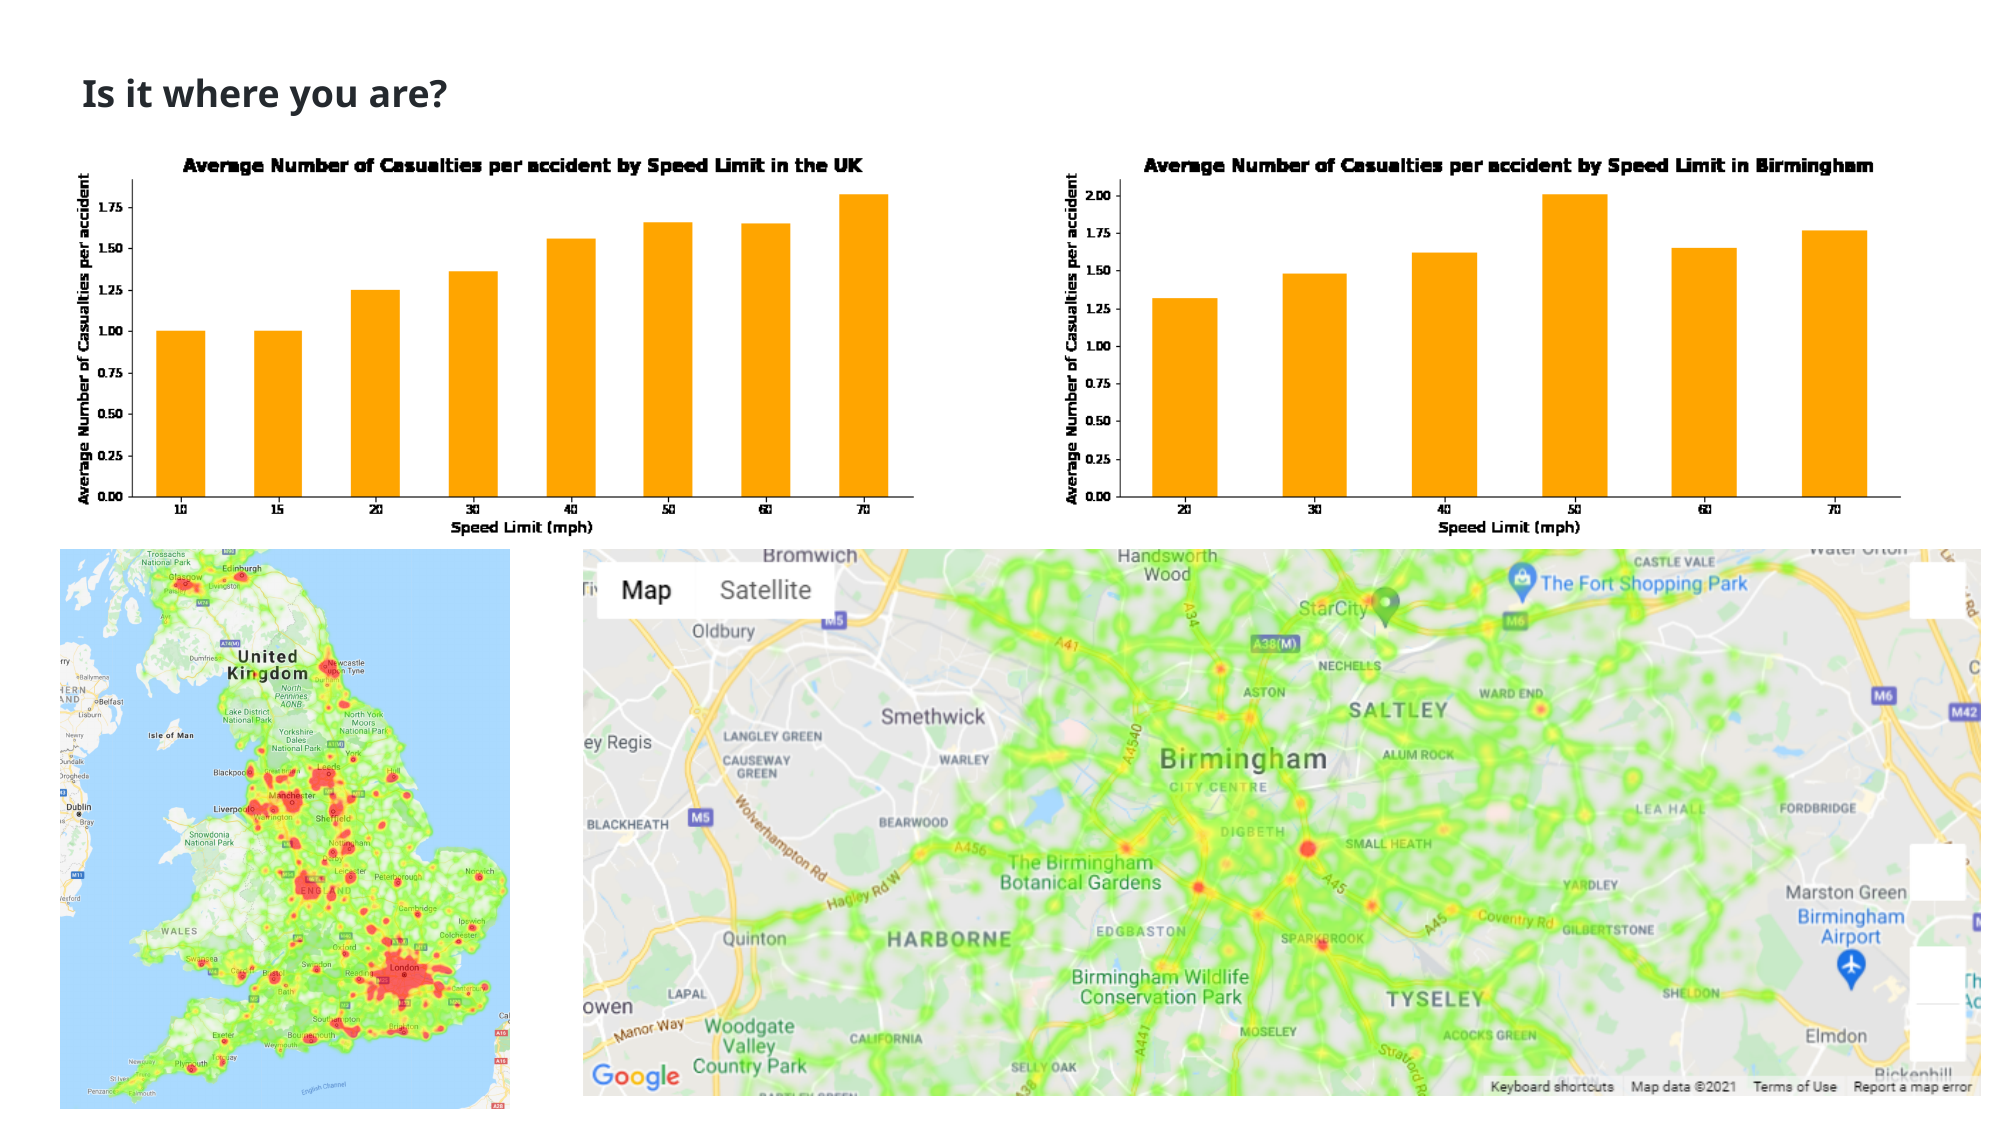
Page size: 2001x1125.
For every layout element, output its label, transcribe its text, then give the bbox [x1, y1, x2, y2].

picture [6, 129, 2000, 1109]
text_box Is it where you are? [67, 62, 1068, 123]
